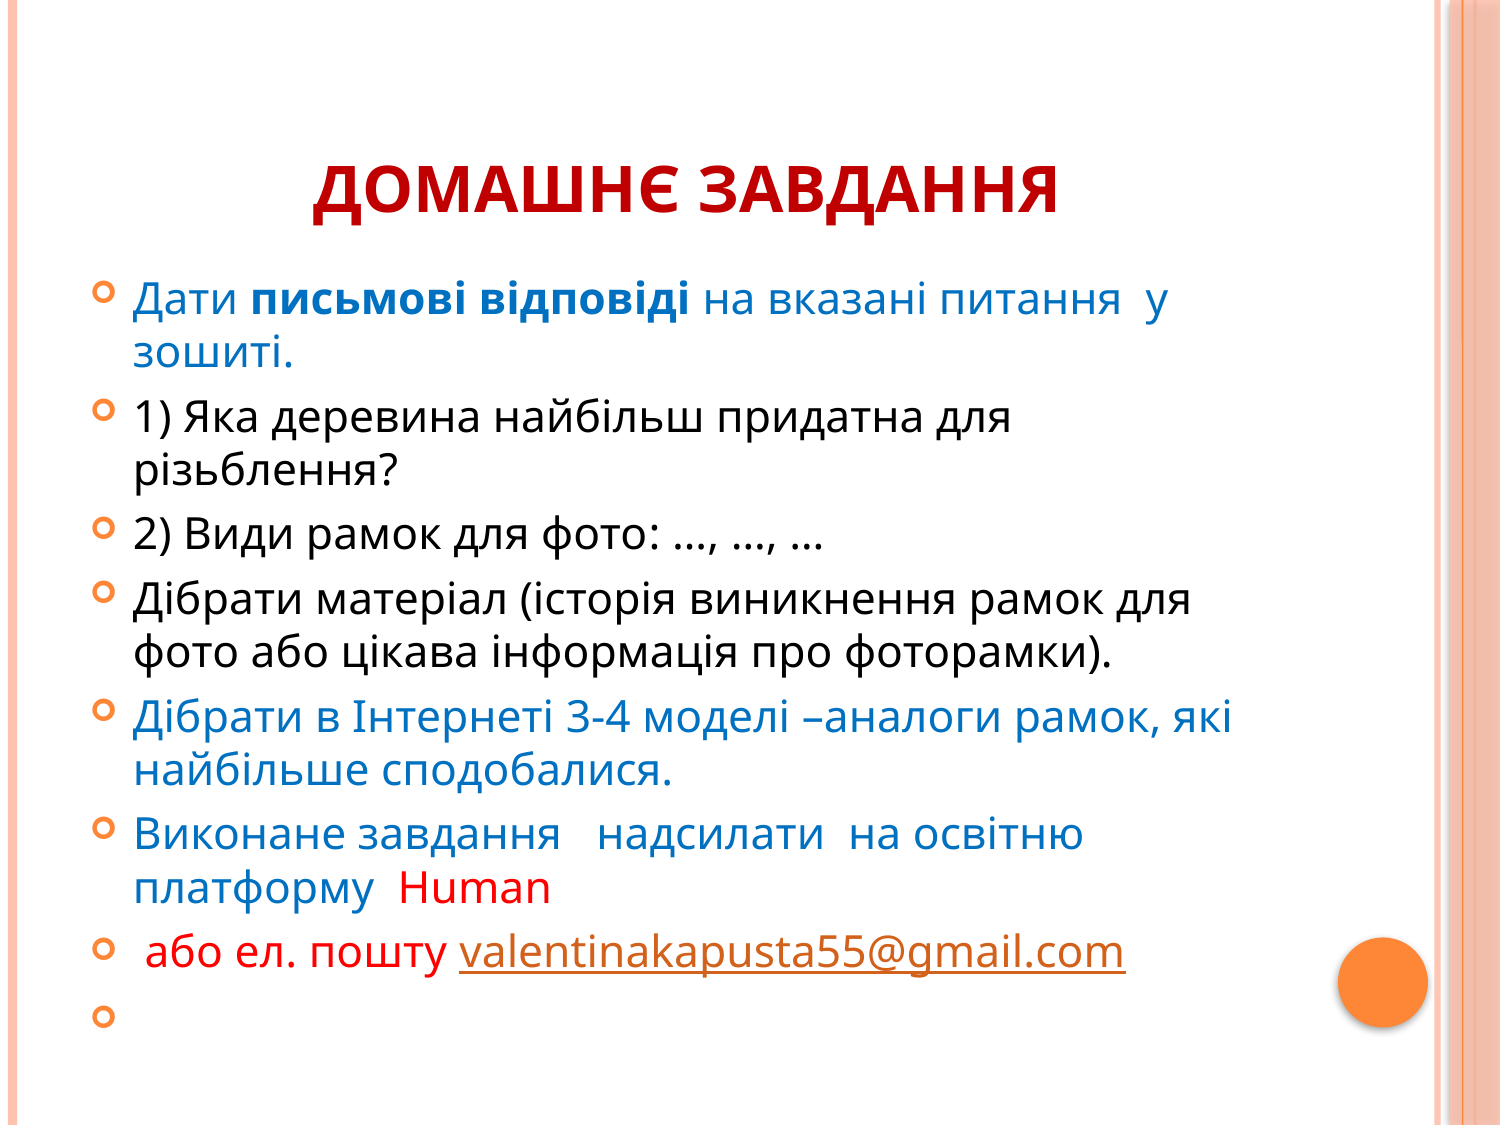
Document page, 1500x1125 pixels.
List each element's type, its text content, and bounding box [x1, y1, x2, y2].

list Дати письмові відповіді на вказані питання у зошиті. 1) Яка деревина найбільш придатна для різьблення? 2) Види рамок для фото: …, …, … Дібрати матеріал (історія виникнення рамок для фото або цікава інформація про фоторамки). Дібрати в Інтернеті 3-4 моделі –аналоги рамок, які найбільше сподобалися. Виконане завдання надсилати на освітню платформу Human або ел. пошту valentinakapusta55@gmail.com [75, 262, 1300, 1062]
title Домашнє завдання [75, 45, 1300, 233]
